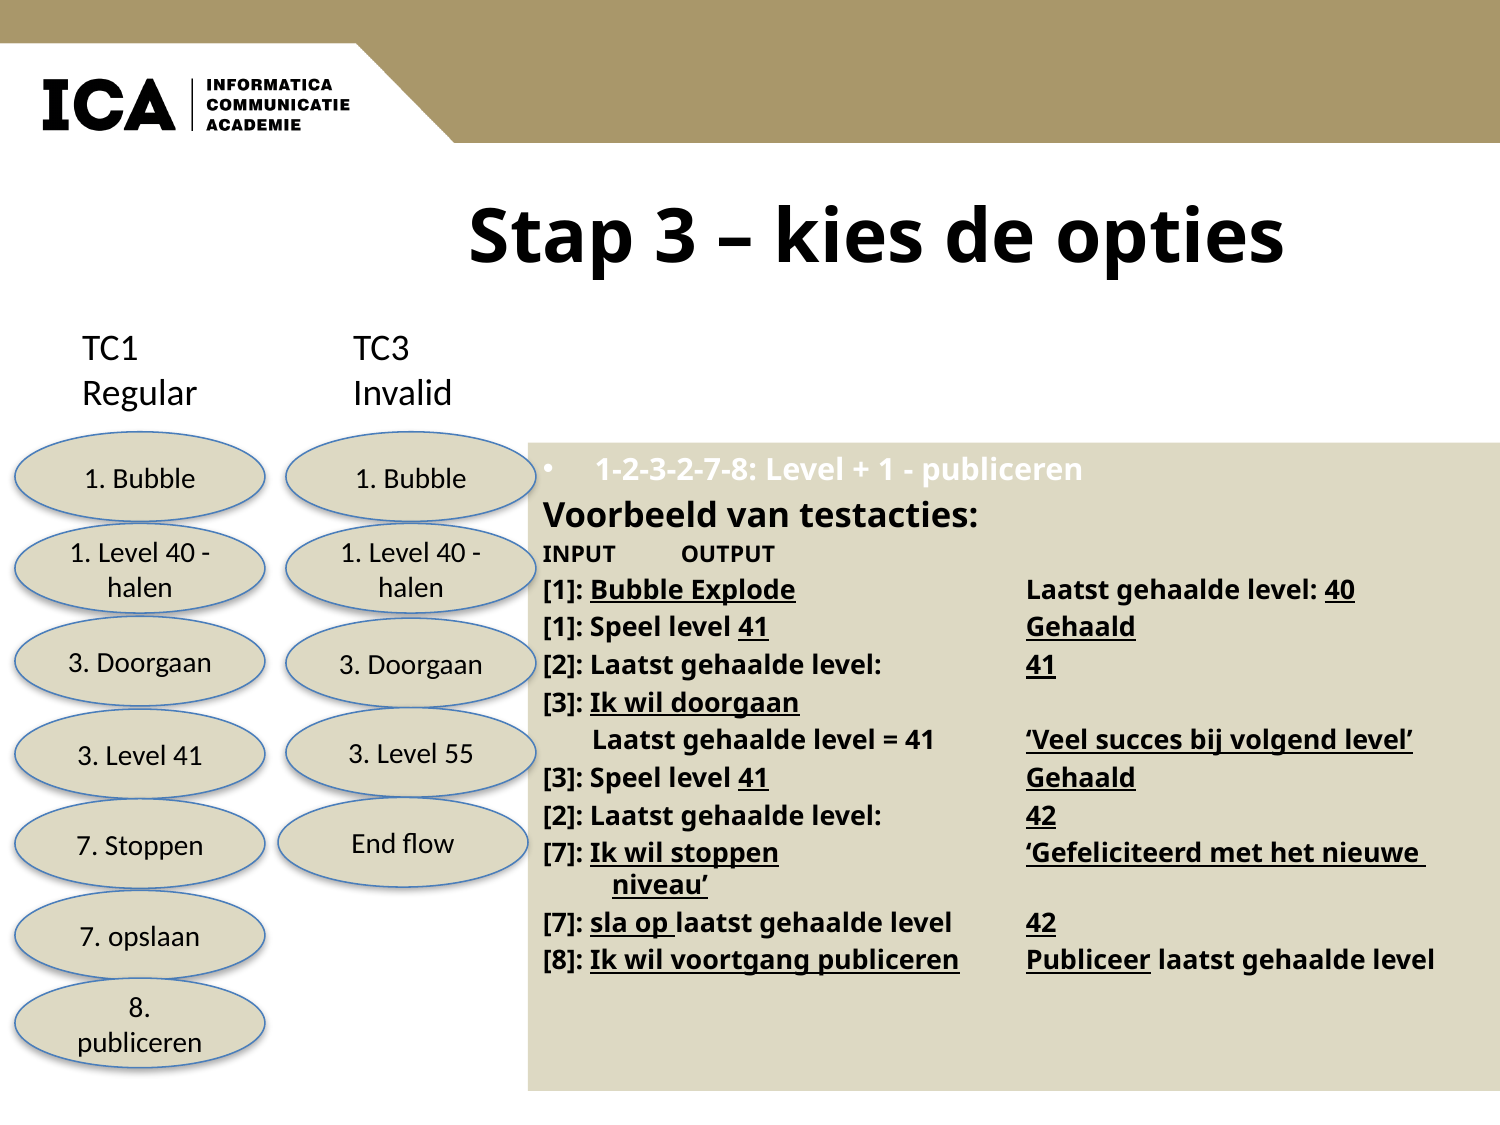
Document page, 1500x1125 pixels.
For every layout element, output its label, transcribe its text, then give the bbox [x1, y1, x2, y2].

text_box TC3 Invalid [338, 315, 468, 421]
text_box 7. opslaan [14, 889, 266, 979]
text_box 8. publiceren [14, 977, 266, 1069]
text_box 3. Level 41 [14, 708, 266, 798]
text_box 1. Level 40 - halen [14, 522, 266, 614]
text_box 7. Stoppen [14, 797, 266, 889]
text_box 3. Doorgaan [14, 615, 266, 707]
text_box End flow [277, 796, 529, 888]
text_box TC1 Regular [67, 315, 213, 421]
title Stap 3 – kies de opties [453, 179, 1455, 287]
text_box 1. Level 40 - halen [285, 522, 537, 614]
text_box 1. Bubble [14, 430, 266, 522]
text_box 3. Level 55 [285, 706, 537, 797]
text_box 3. Doorgaan [285, 617, 537, 707]
text_box 1-2-3-2-7-8: Level + 1 - publiceren Voorbeeld van testacties: INPUT OUTPUT [1]: Bubble Explode Laatst gehaalde level: 40 [1]: Speel level 41 Gehaald [2]: Laatst gehaalde level: 41 [3]: Ik wil doorgaan Laatst gehaalde level = 41 ‘Veel succes bij volgend level’ [3]: Speel level 41 Gehaald [2]: Laatst gehaalde level: 42 [7]: Ik wil stoppen ‘Gefeliciteerd met het nieuwe niveau’ [7]: sla op laatst gehaalde level 42 [8]: Ik wil voortgang publiceren Publiceer laatst gehaalde level [527, 442, 1500, 1091]
text_box 1. Bubble [285, 430, 537, 522]
